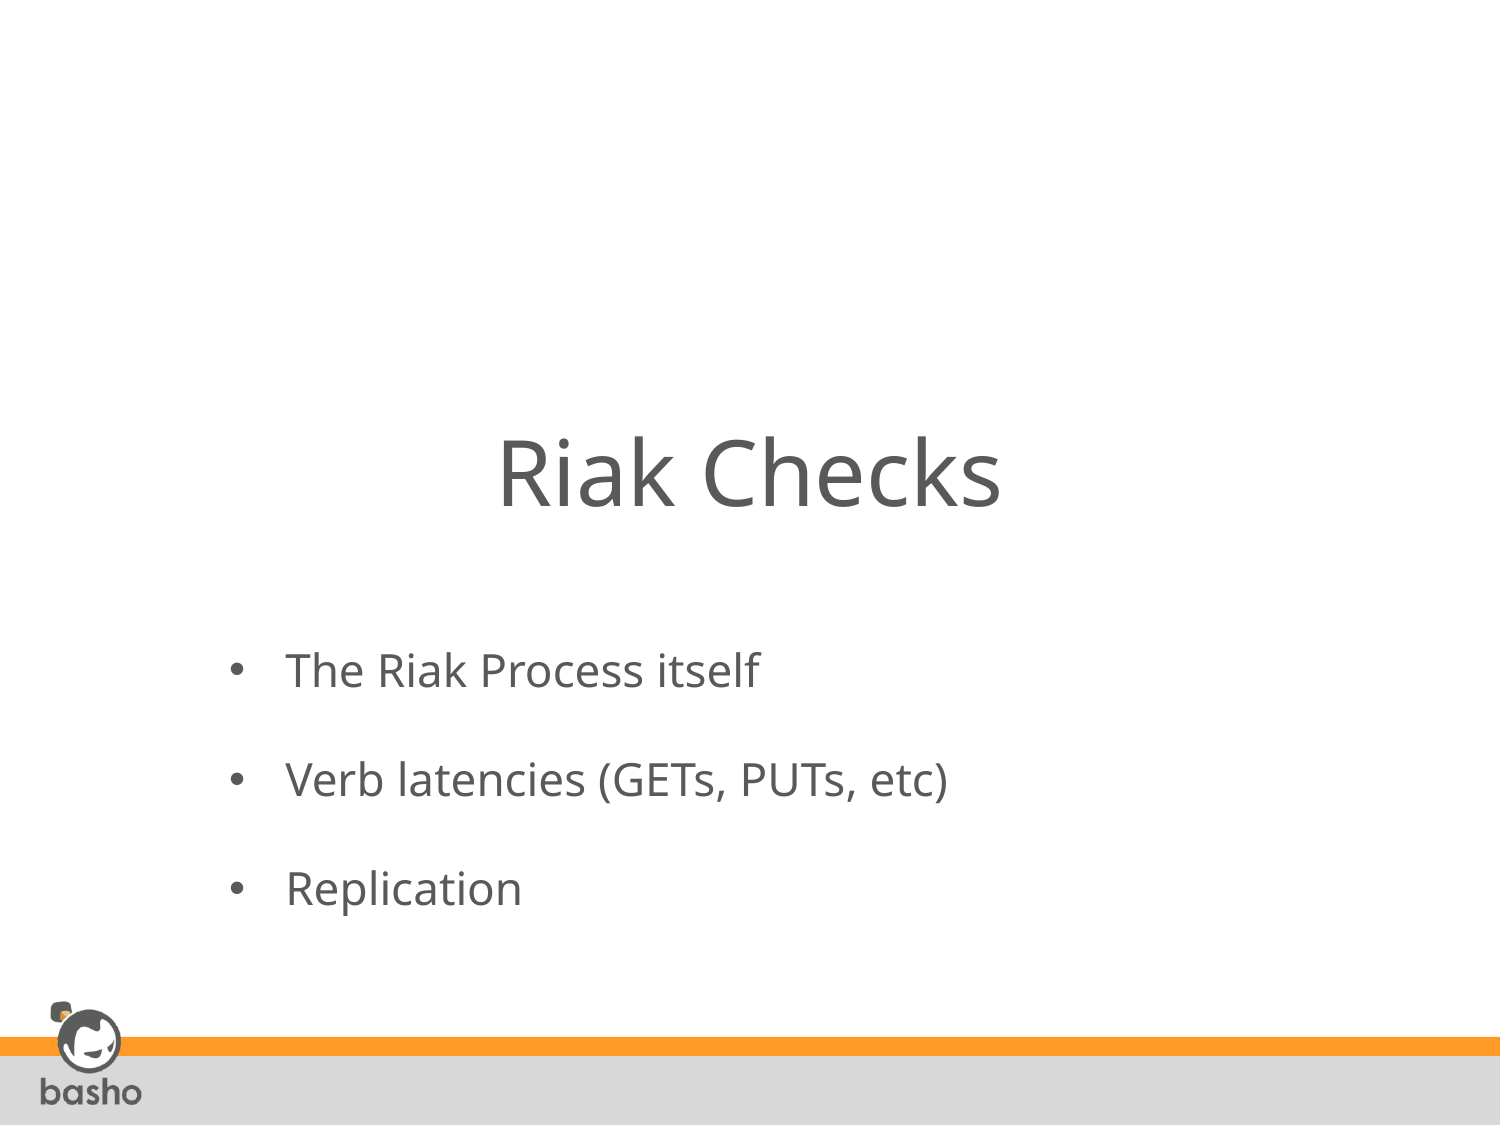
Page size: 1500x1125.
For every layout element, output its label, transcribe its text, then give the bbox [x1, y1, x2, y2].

list The Riak Process itself Verb latencies (GETs, PUTs, etc) Replication [225, 637, 1275, 1125]
title Riak Checks [112, 302, 1388, 638]
picture [38, 1001, 144, 1115]
